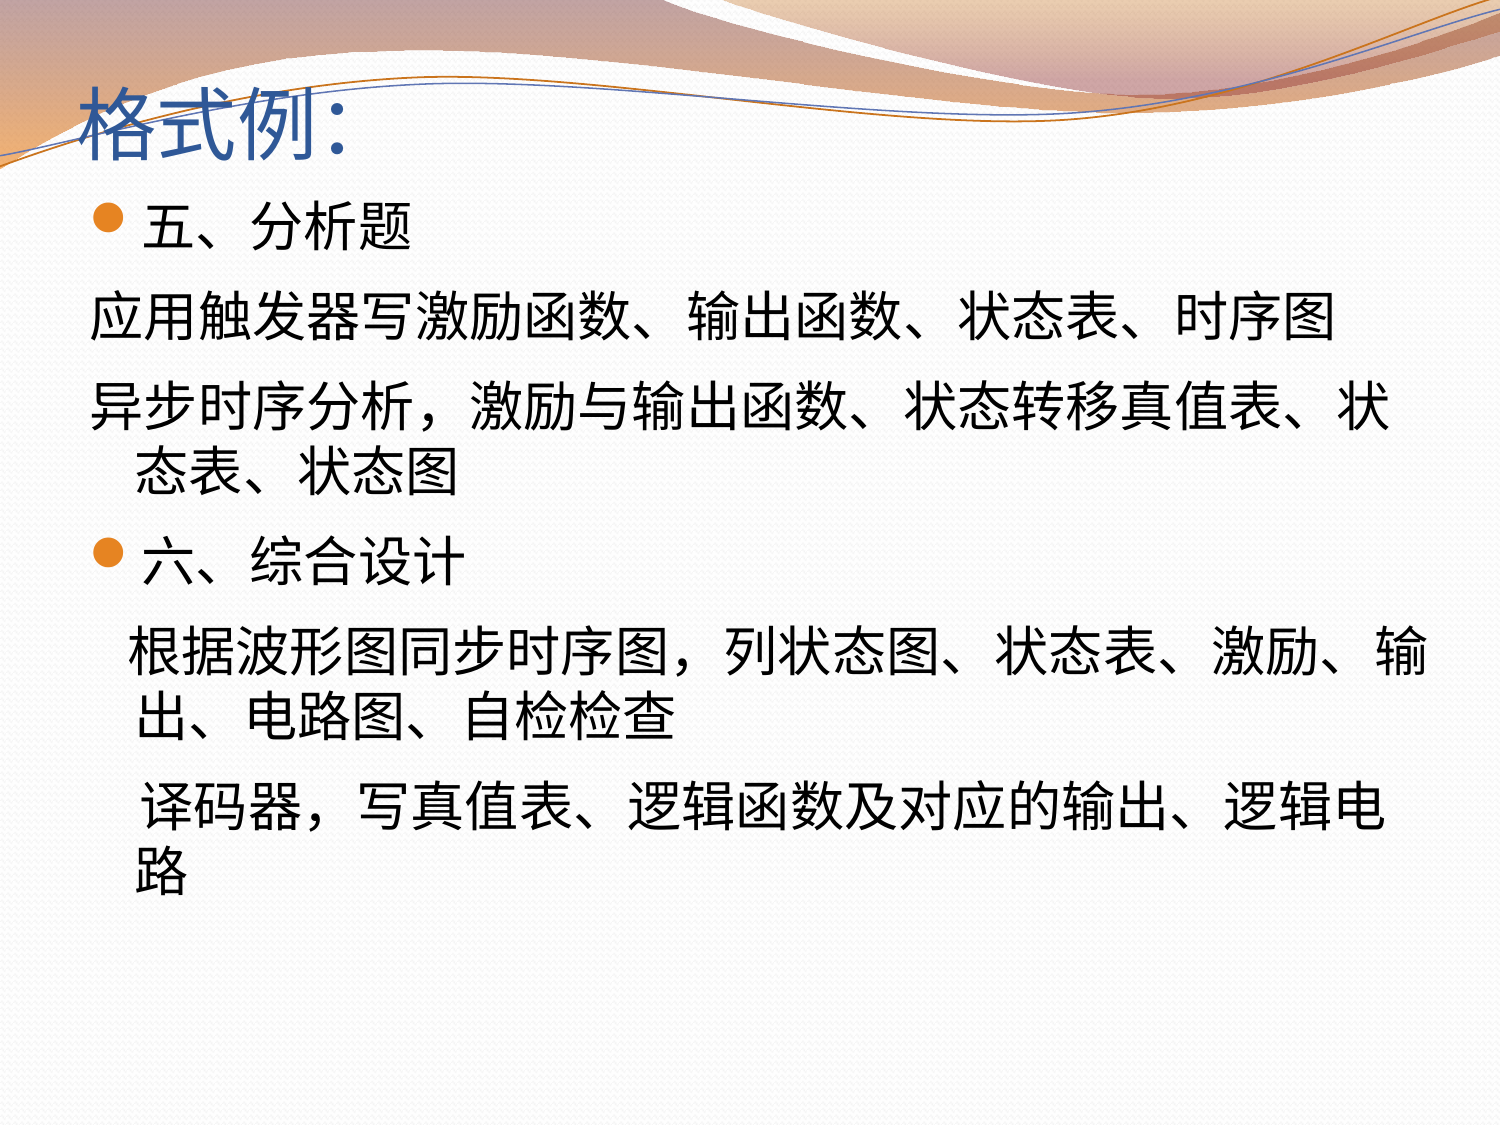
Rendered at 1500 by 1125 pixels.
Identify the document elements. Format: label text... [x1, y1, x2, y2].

list 五、分析题 应用触发器写激励函数、输出函数、状态表、时序图 异步时序分析，激励与输出函数、状态转移真值表、状态表、状态图 六、综合设计 根据波形图同步时序图，列状态图、状态表、激励、输出、电路图、自检检查 译码器，写真值表、逻辑函数及对应的输出、逻辑电路 [75, 184, 1447, 1038]
title 格式例： [76, 66, 1427, 171]
